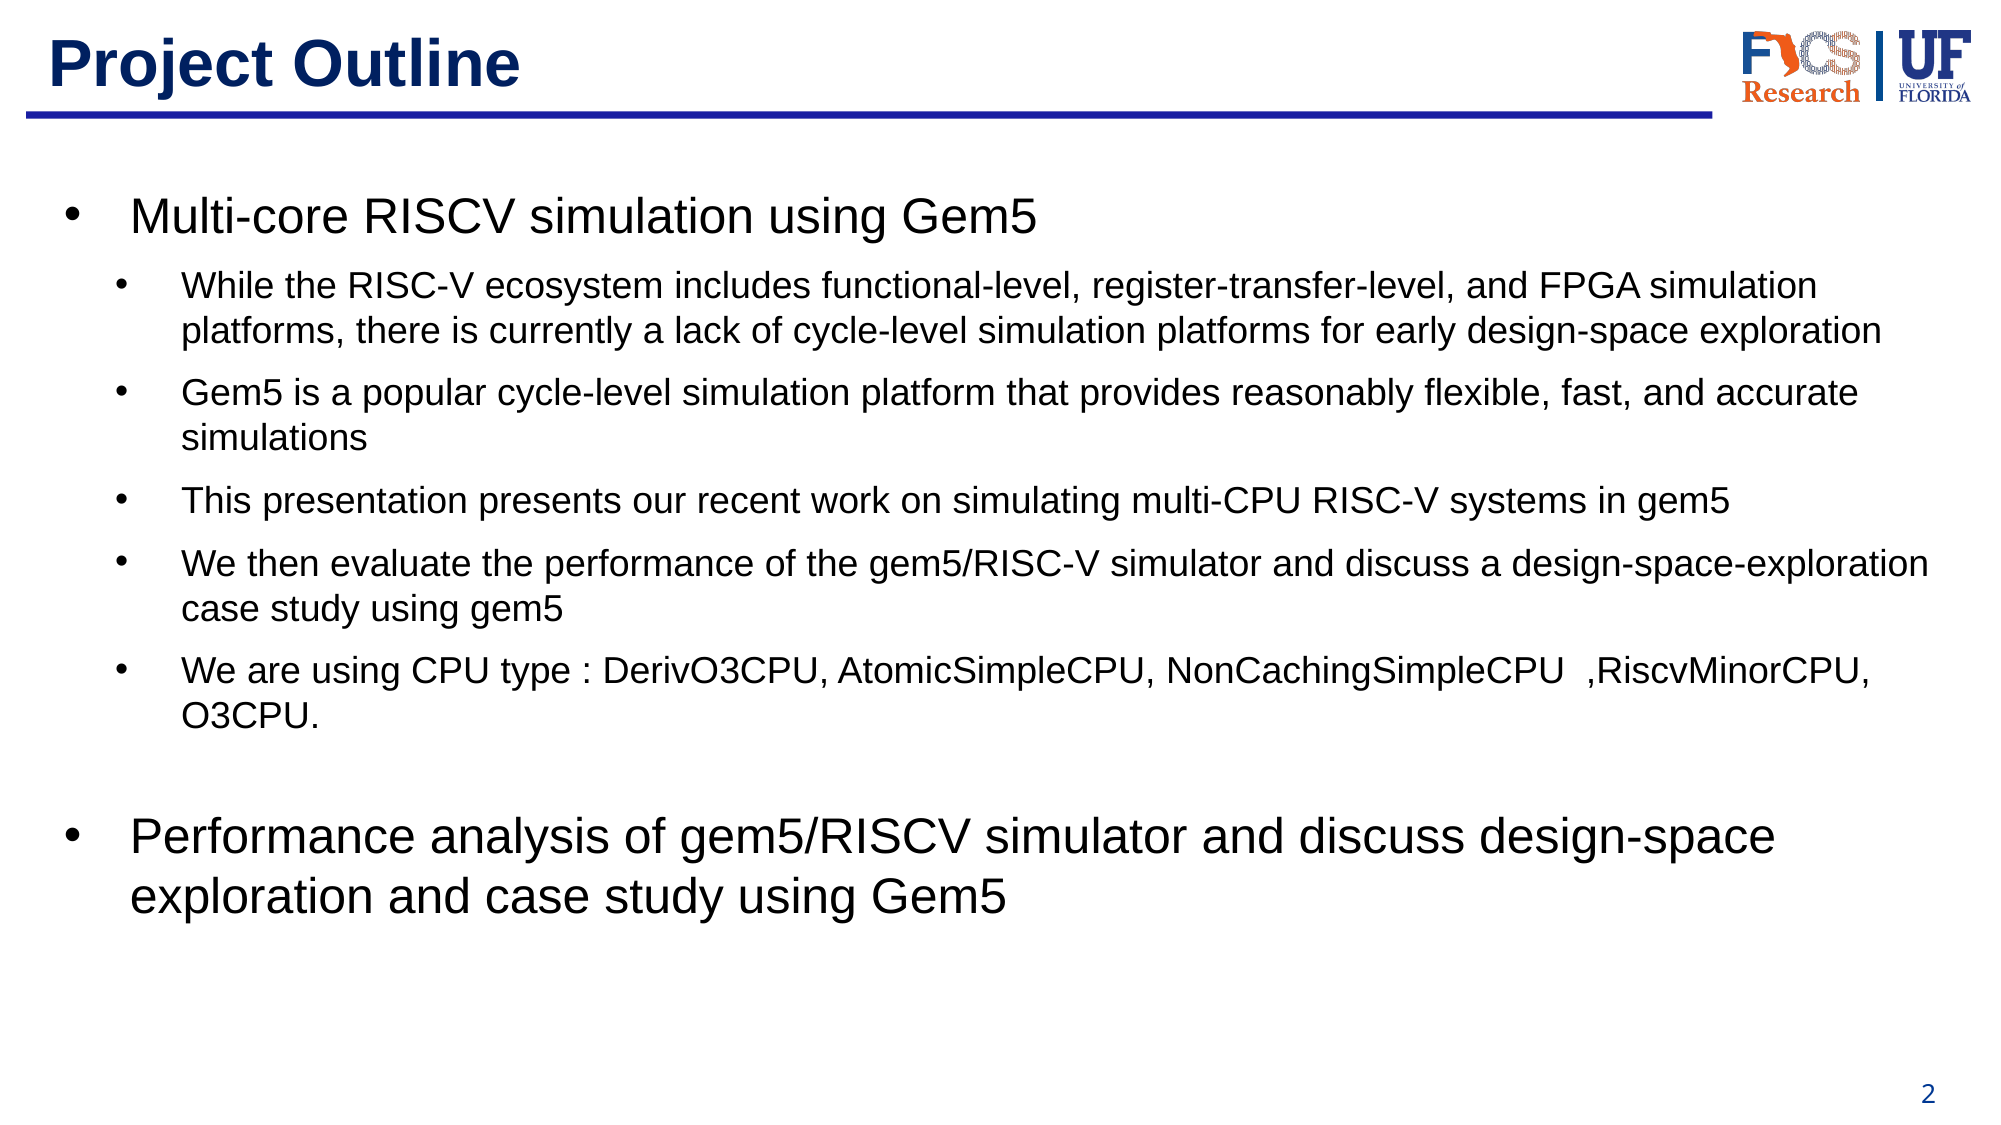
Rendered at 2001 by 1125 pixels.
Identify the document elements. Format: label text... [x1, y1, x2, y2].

picture [1899, 30, 1971, 102]
slide_number 2 [1912, 1077, 1945, 1125]
title Project Outline [27, 1, 1704, 118]
list Multi-core RISCV simulation using Gem5 While the RISC-V ecosystem includes functional-level, register-transfer-level, and FPGA simulation platforms, there is currently a lack of cycle-level simulation platforms for early design-space exploration Gem5 is a popular cycle-level simulation platform that provides reasonably flexible, fast, and accurate simulations This presentation presents our recent work on simulating multi-CPU RISC-V systems in gem5 We then evaluate the performance of the gem5/RISC-V simulator and discuss a design-space-exploration case study using gem5 We are using CPU type : DerivO3CPU, AtomicSimpleCPU, NonCachingSimpleCPU ,RiscvMinorCPU, O3CPU. Performance analysis of gem5/RISCV simulator and discuss design-space exploration and case study using Gem5 [27, 183, 1970, 979]
picture [1742, 31, 1860, 103]
